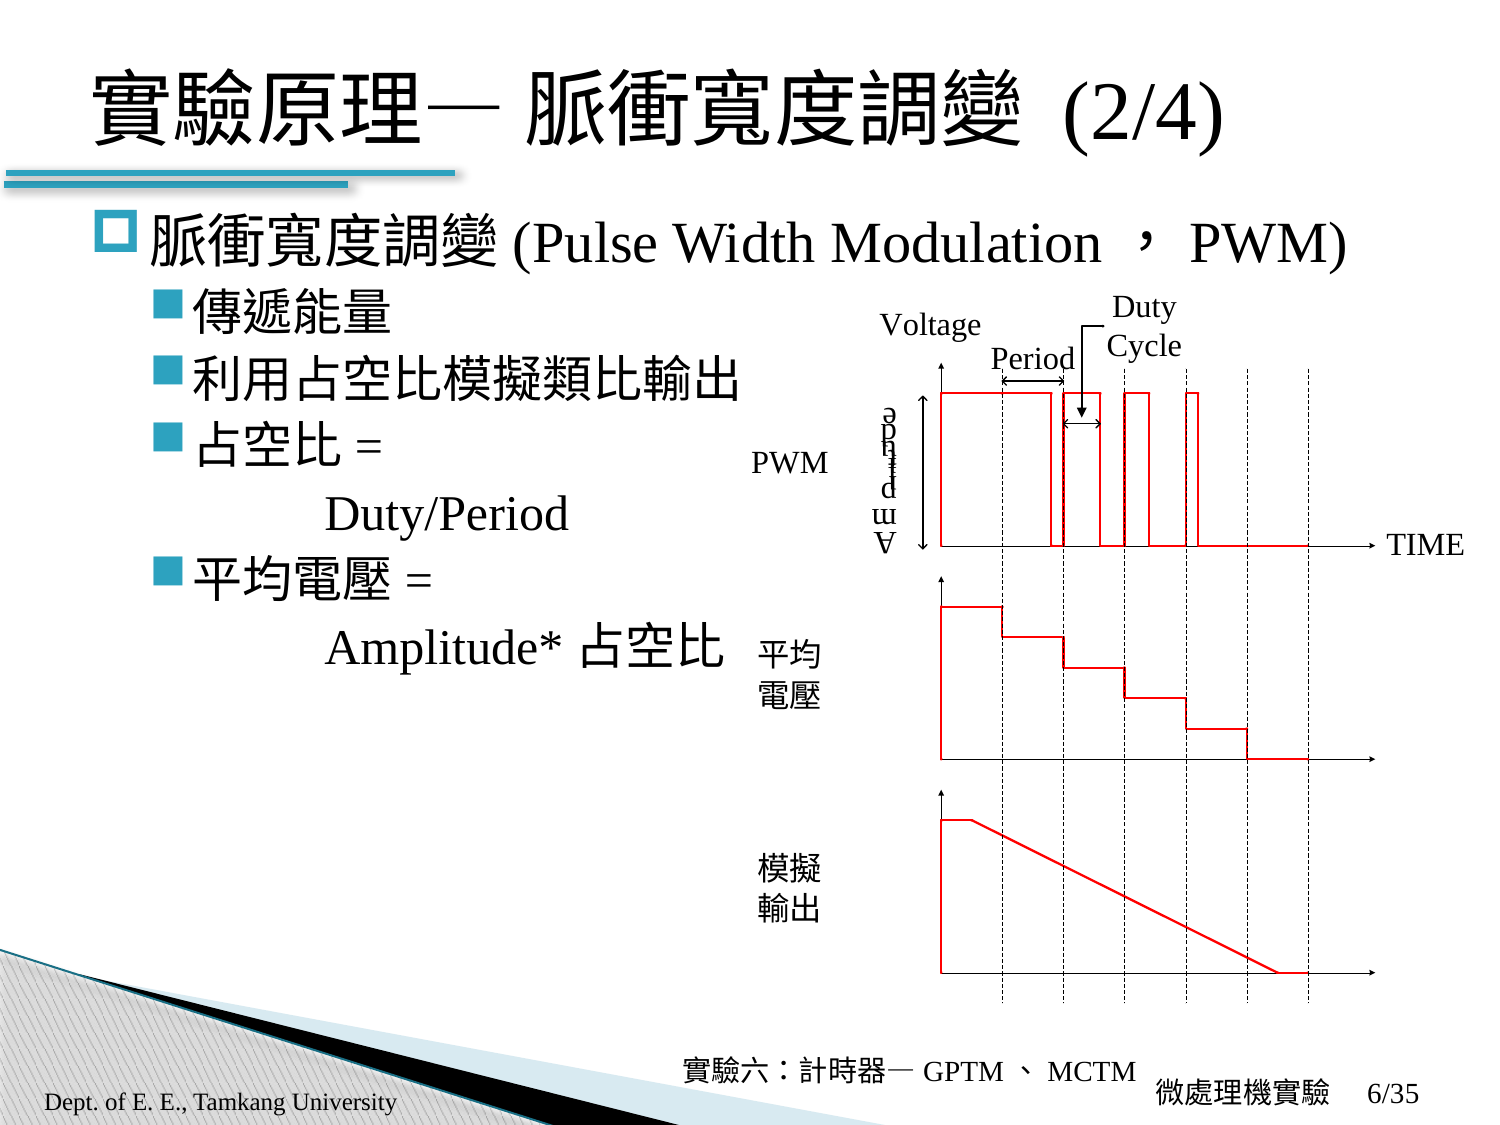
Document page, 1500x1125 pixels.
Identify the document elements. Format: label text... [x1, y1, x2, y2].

title 實驗原理— 脈衝寬度調變 (2/4) [75, 30, 1425, 183]
picture [749, 282, 1467, 1005]
list 脈衝寬度調變(Pulse Width Modulation，PWM) 傳遞能量 利用占空比模擬類比輸出 占空比= Duty/Period 平均電壓= Amplitude*占空比 [75, 196, 1425, 986]
